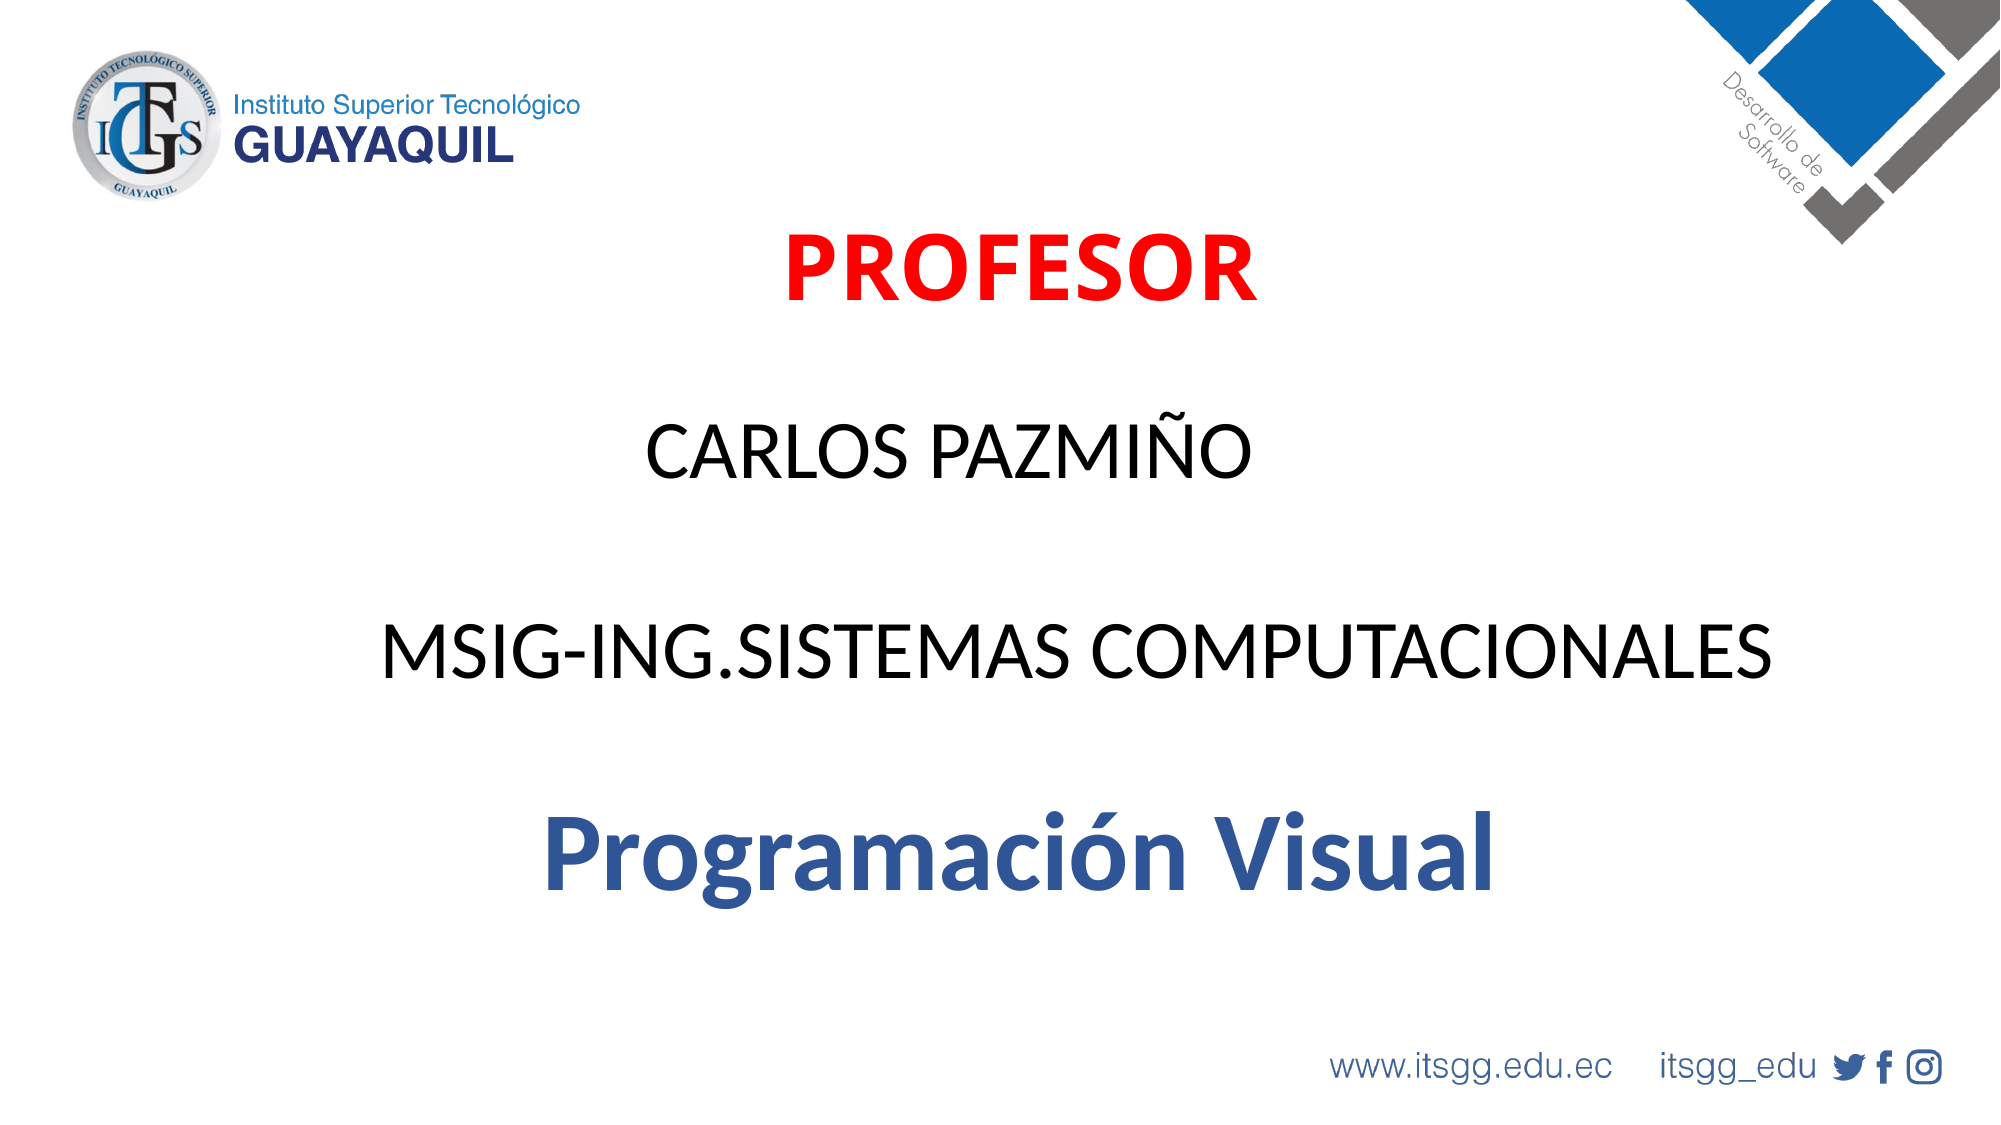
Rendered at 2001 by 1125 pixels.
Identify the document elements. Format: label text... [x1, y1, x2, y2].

text_box CARLOS PAZMIÑO MSIG-ING.SISTEMAS COMPUTACIONALES [128, 387, 1790, 703]
text_box Programación Visual [481, 770, 1560, 920]
picture [0, 0, 2000, 1125]
text_box PROFESOR [232, 156, 1808, 371]
